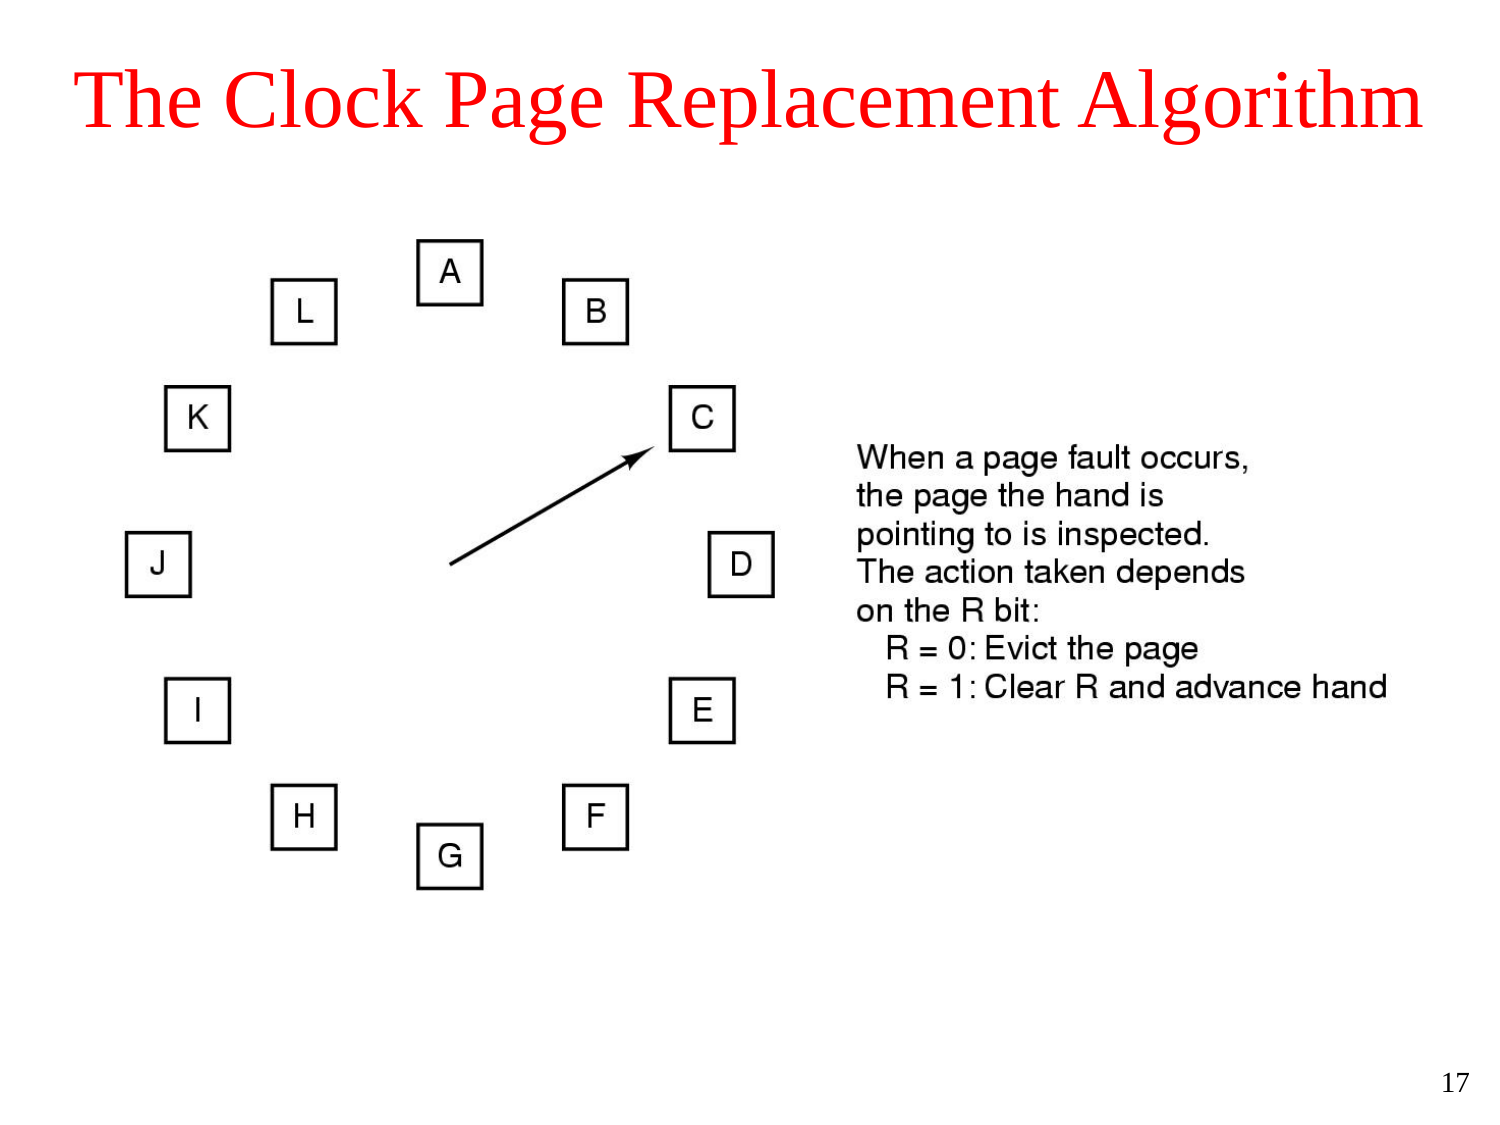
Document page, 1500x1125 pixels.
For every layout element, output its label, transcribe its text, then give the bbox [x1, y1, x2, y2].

slide_number 17 [1416, 1056, 1486, 1123]
picture [121, 231, 1394, 894]
title The Clock Page Replacement Algorithm [0, 0, 1500, 188]
